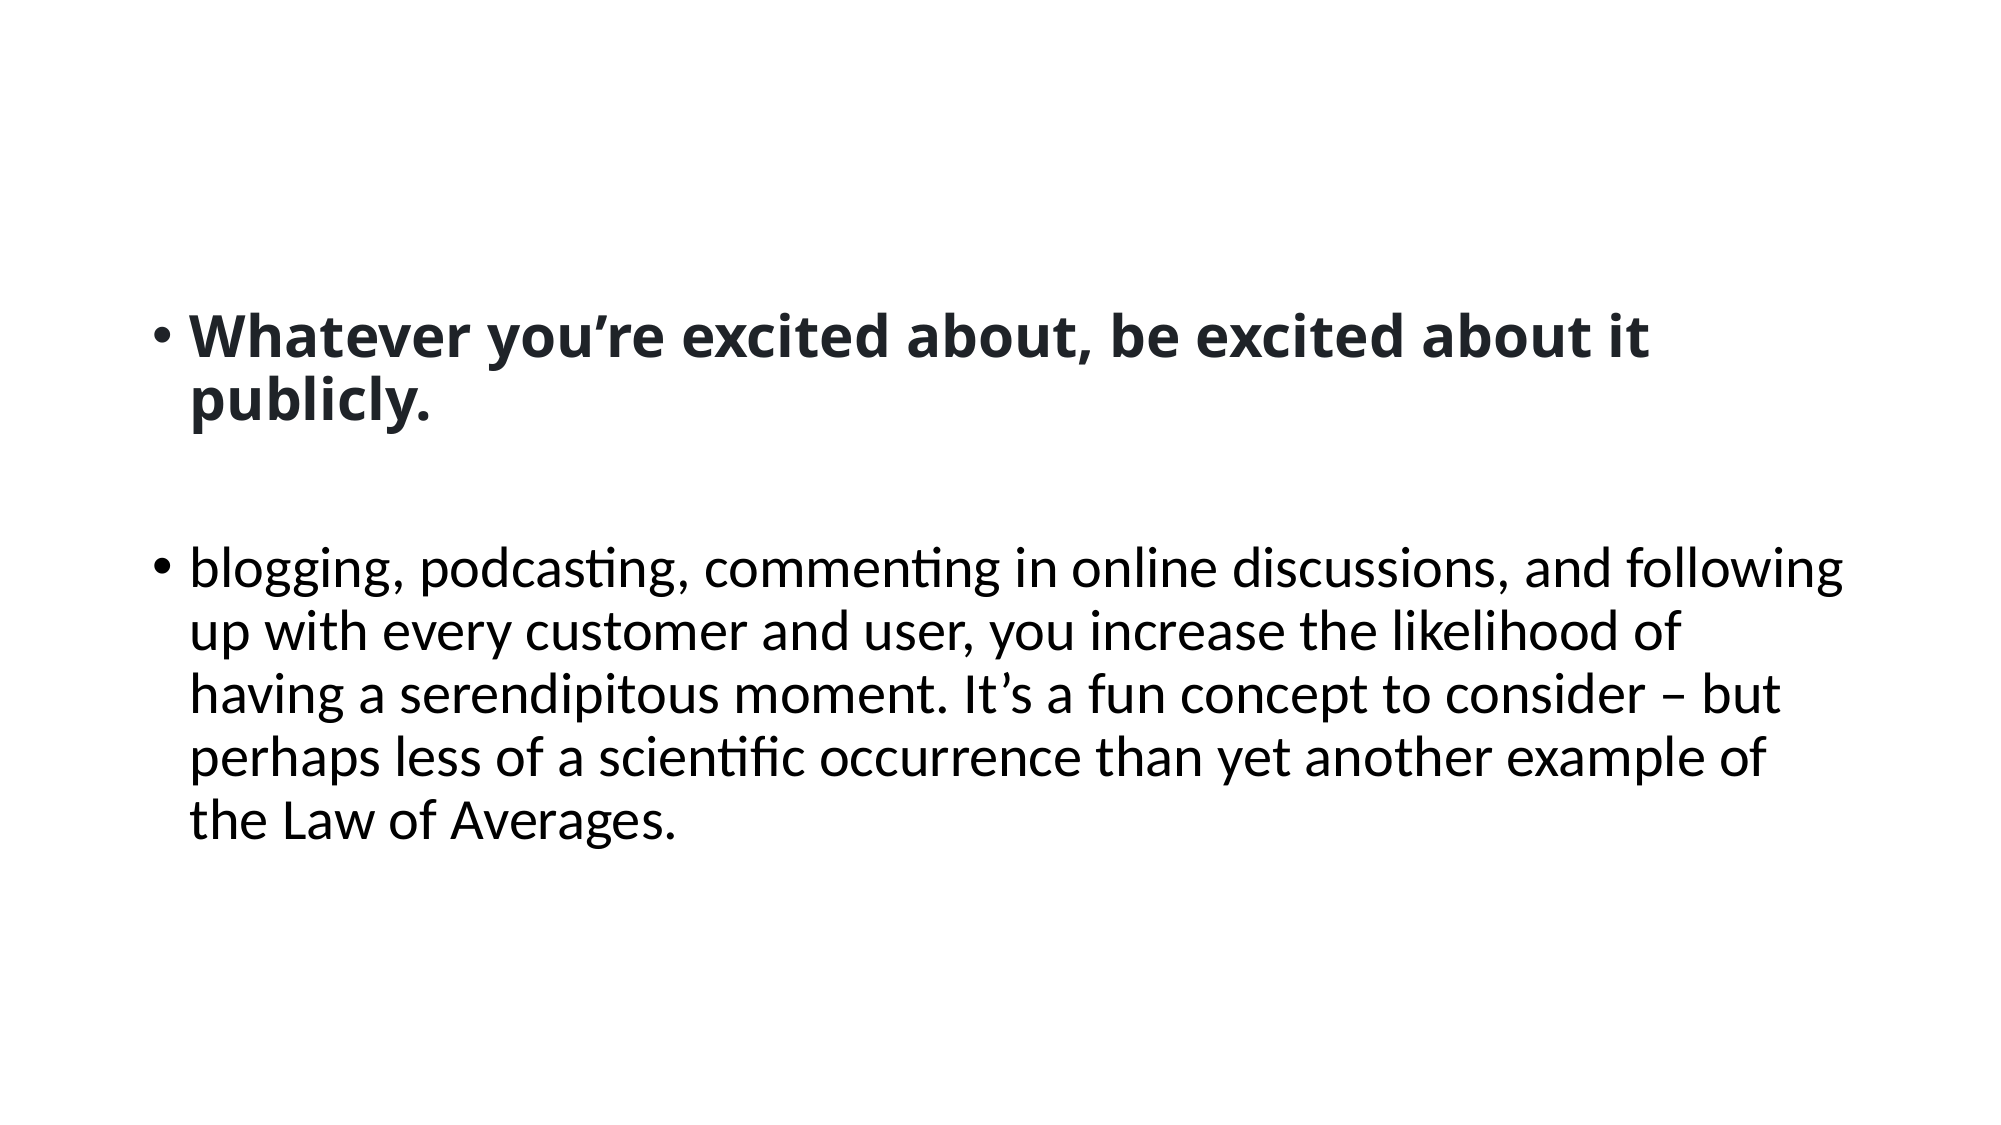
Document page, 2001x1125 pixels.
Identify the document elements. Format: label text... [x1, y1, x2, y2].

list Whatever you’re excited about, be excited about it publicly. blogging, podcasting, commenting in online discussions, and following up with every customer and user, you increase the likelihood of having a serendipitous moment. It’s a fun concept to consider – but perhaps less of a scientific occurrence than yet another example of the Law of Averages. [137, 299, 1863, 1014]
